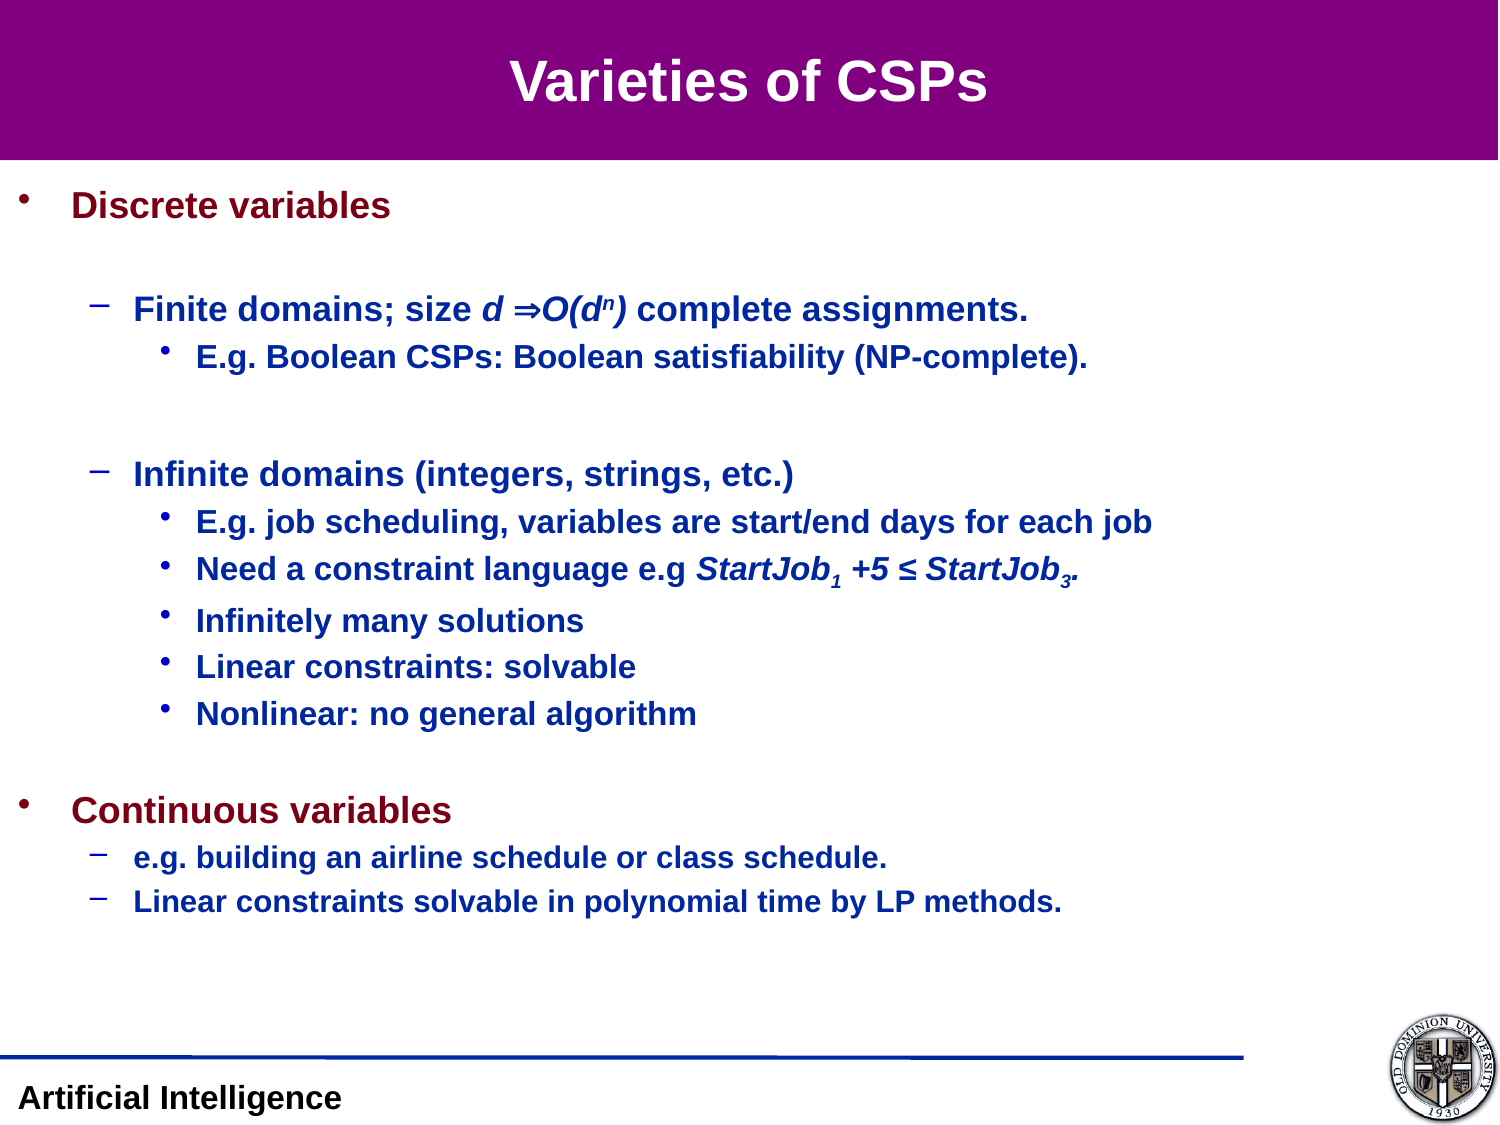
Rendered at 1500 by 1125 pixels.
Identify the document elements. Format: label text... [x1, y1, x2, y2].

title Varieties of CSPs [3, 1, 1496, 155]
list Discrete variables Finite domains; size d O(dn) complete assignments. E.g. Boolean CSPs: Boolean satisfiability (NP-complete). Infinite domains (integers, strings, etc.) E.g. job scheduling, variables are start/end days for each job Need a constraint language e.g StartJob1 +5 ≤ StartJob3. Infinitely many solutions Linear constraints: solvable Nonlinear: no general algorithm Continuous variables e.g. building an airline schedule or class schedule. Linear constraints solvable in polynomial time by LP methods. [3, 173, 1498, 1026]
picture [1387, 1012, 1500, 1125]
